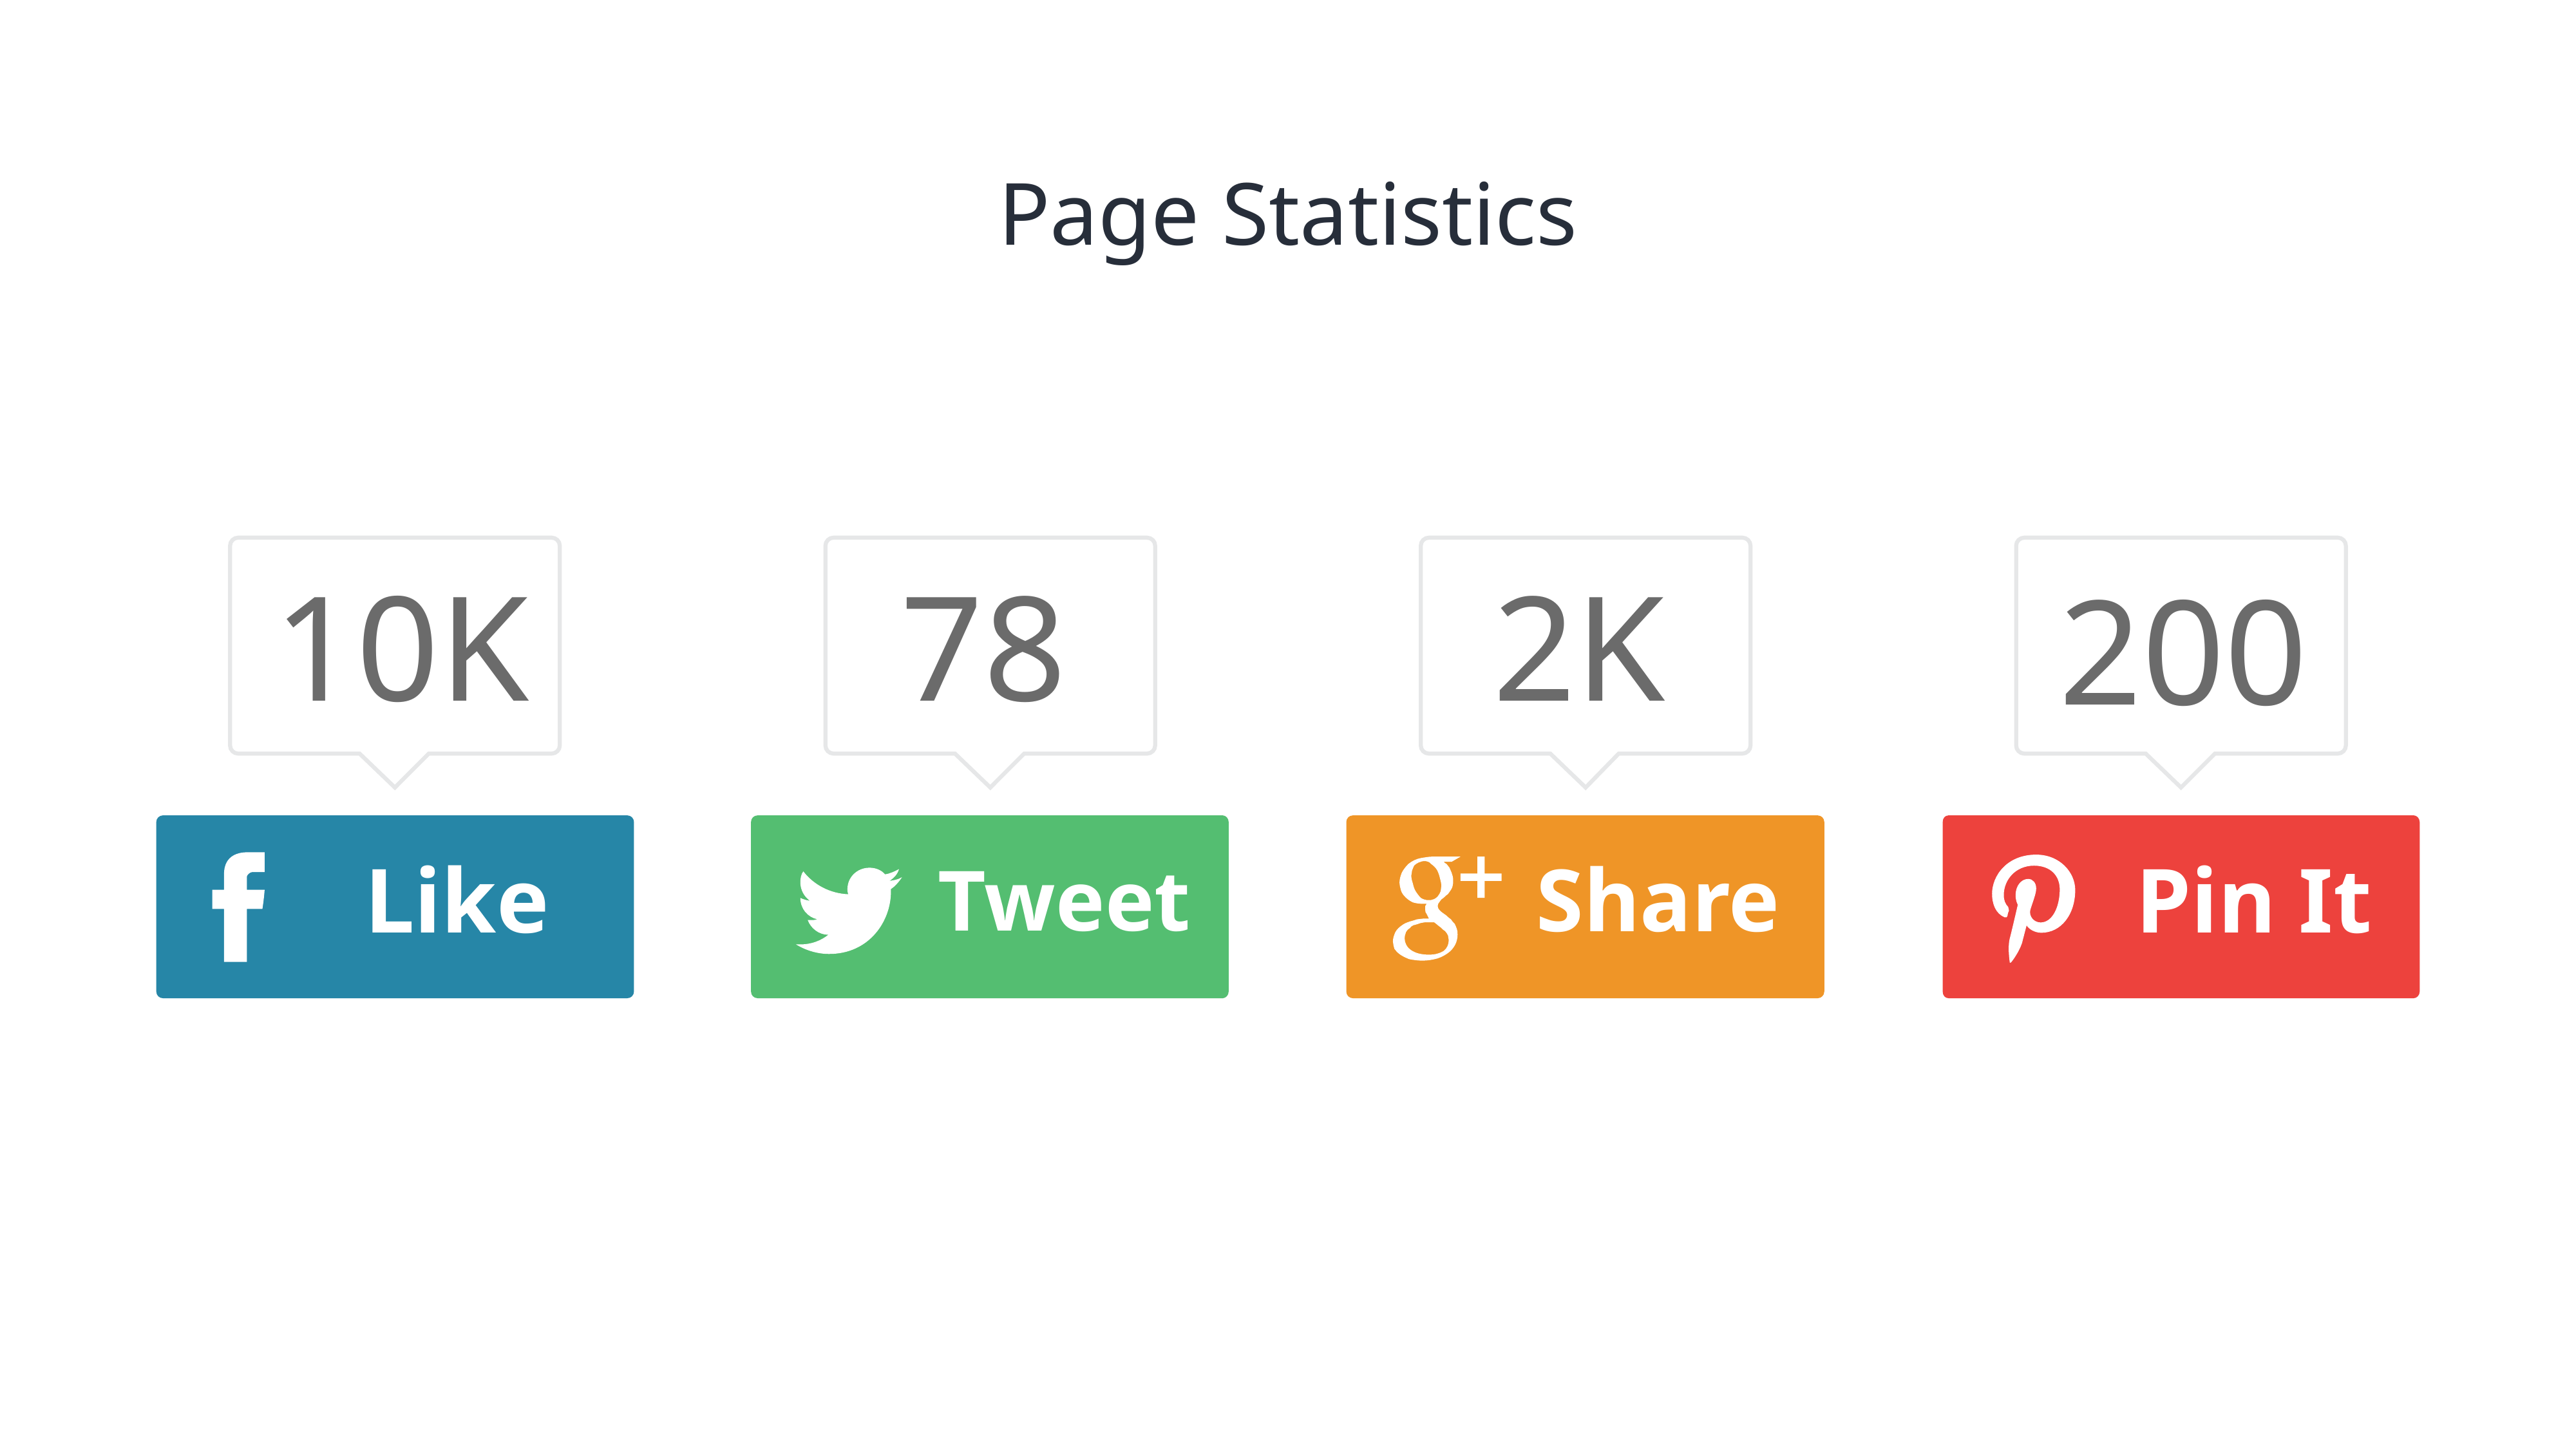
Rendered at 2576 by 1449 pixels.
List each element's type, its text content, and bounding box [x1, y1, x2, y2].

text_box [230, 537, 560, 788]
text_box [795, 867, 902, 954]
text_box [1346, 815, 1824, 999]
text_box [1460, 857, 1502, 898]
text_box Pin It [2136, 844, 2385, 951]
text_box [2016, 537, 2346, 788]
text_box [751, 815, 1229, 999]
text_box [1392, 857, 1461, 961]
text_box 78 [900, 556, 1098, 731]
text_box Share [1536, 846, 1799, 949]
text_box [1421, 537, 1751, 788]
text_box 10K [274, 556, 542, 731]
text_box Tweet [938, 848, 1228, 948]
text_box [1942, 815, 2420, 999]
title Page Statistics [177, 77, 2399, 357]
text_box [212, 852, 265, 962]
text_box [156, 815, 634, 999]
text_box [1992, 855, 2076, 963]
text_box 2K [1493, 556, 1695, 731]
text_box Like [365, 844, 574, 951]
text_box [825, 537, 1155, 788]
text_box 200 [2059, 560, 2341, 734]
